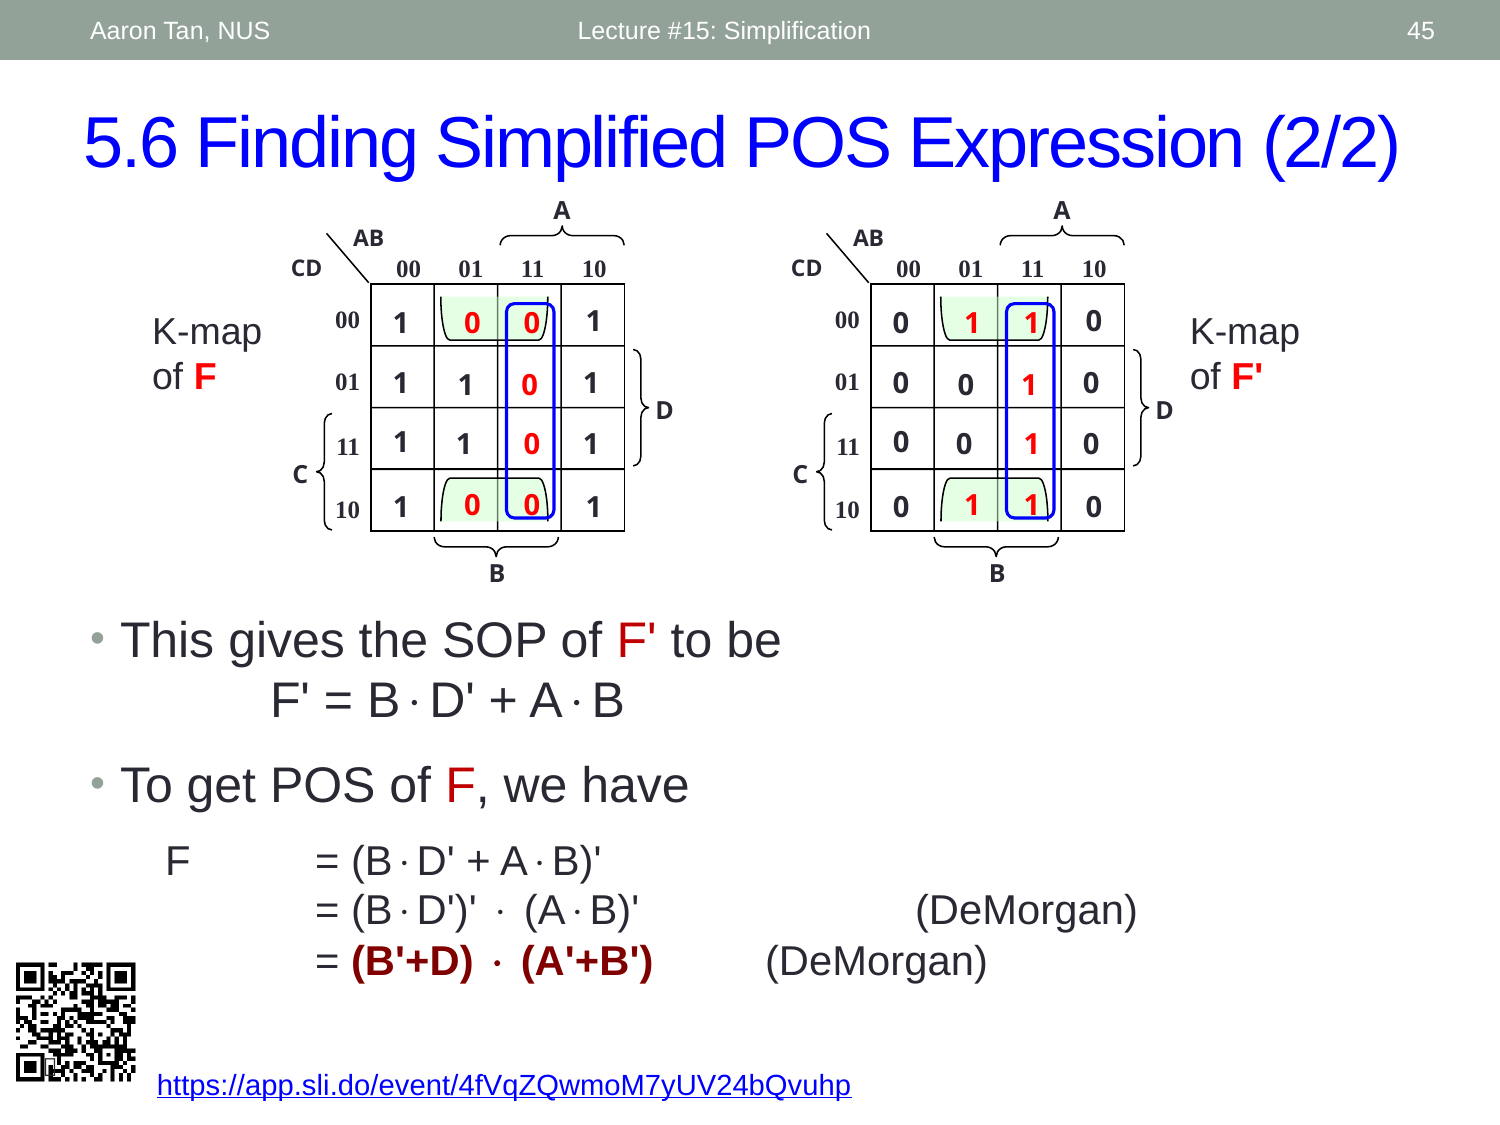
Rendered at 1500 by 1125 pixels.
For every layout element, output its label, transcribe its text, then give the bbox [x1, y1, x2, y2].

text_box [137, 187, 688, 588]
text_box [762, 187, 1338, 588]
text_box  [24, 1050, 75, 1083]
title 5.6 Finding Simplified POS Expression (2/2) [68, 86, 1429, 192]
slide_number Aaron Tan, NUS [75, 3, 550, 57]
slide_number 45 [1308, 3, 1450, 57]
picture [7, 954, 143, 1089]
text_box This gives the SOP of F' to be F' = BD' + AB To get POS of F, we have F = (BD' + AB)' = (BD')'  (AB)' (DeMorgan) = (B'+D)  (A'+B') (DeMorgan) [74, 599, 1425, 1006]
footer Lecture #15: Simplification [562, 3, 1238, 57]
